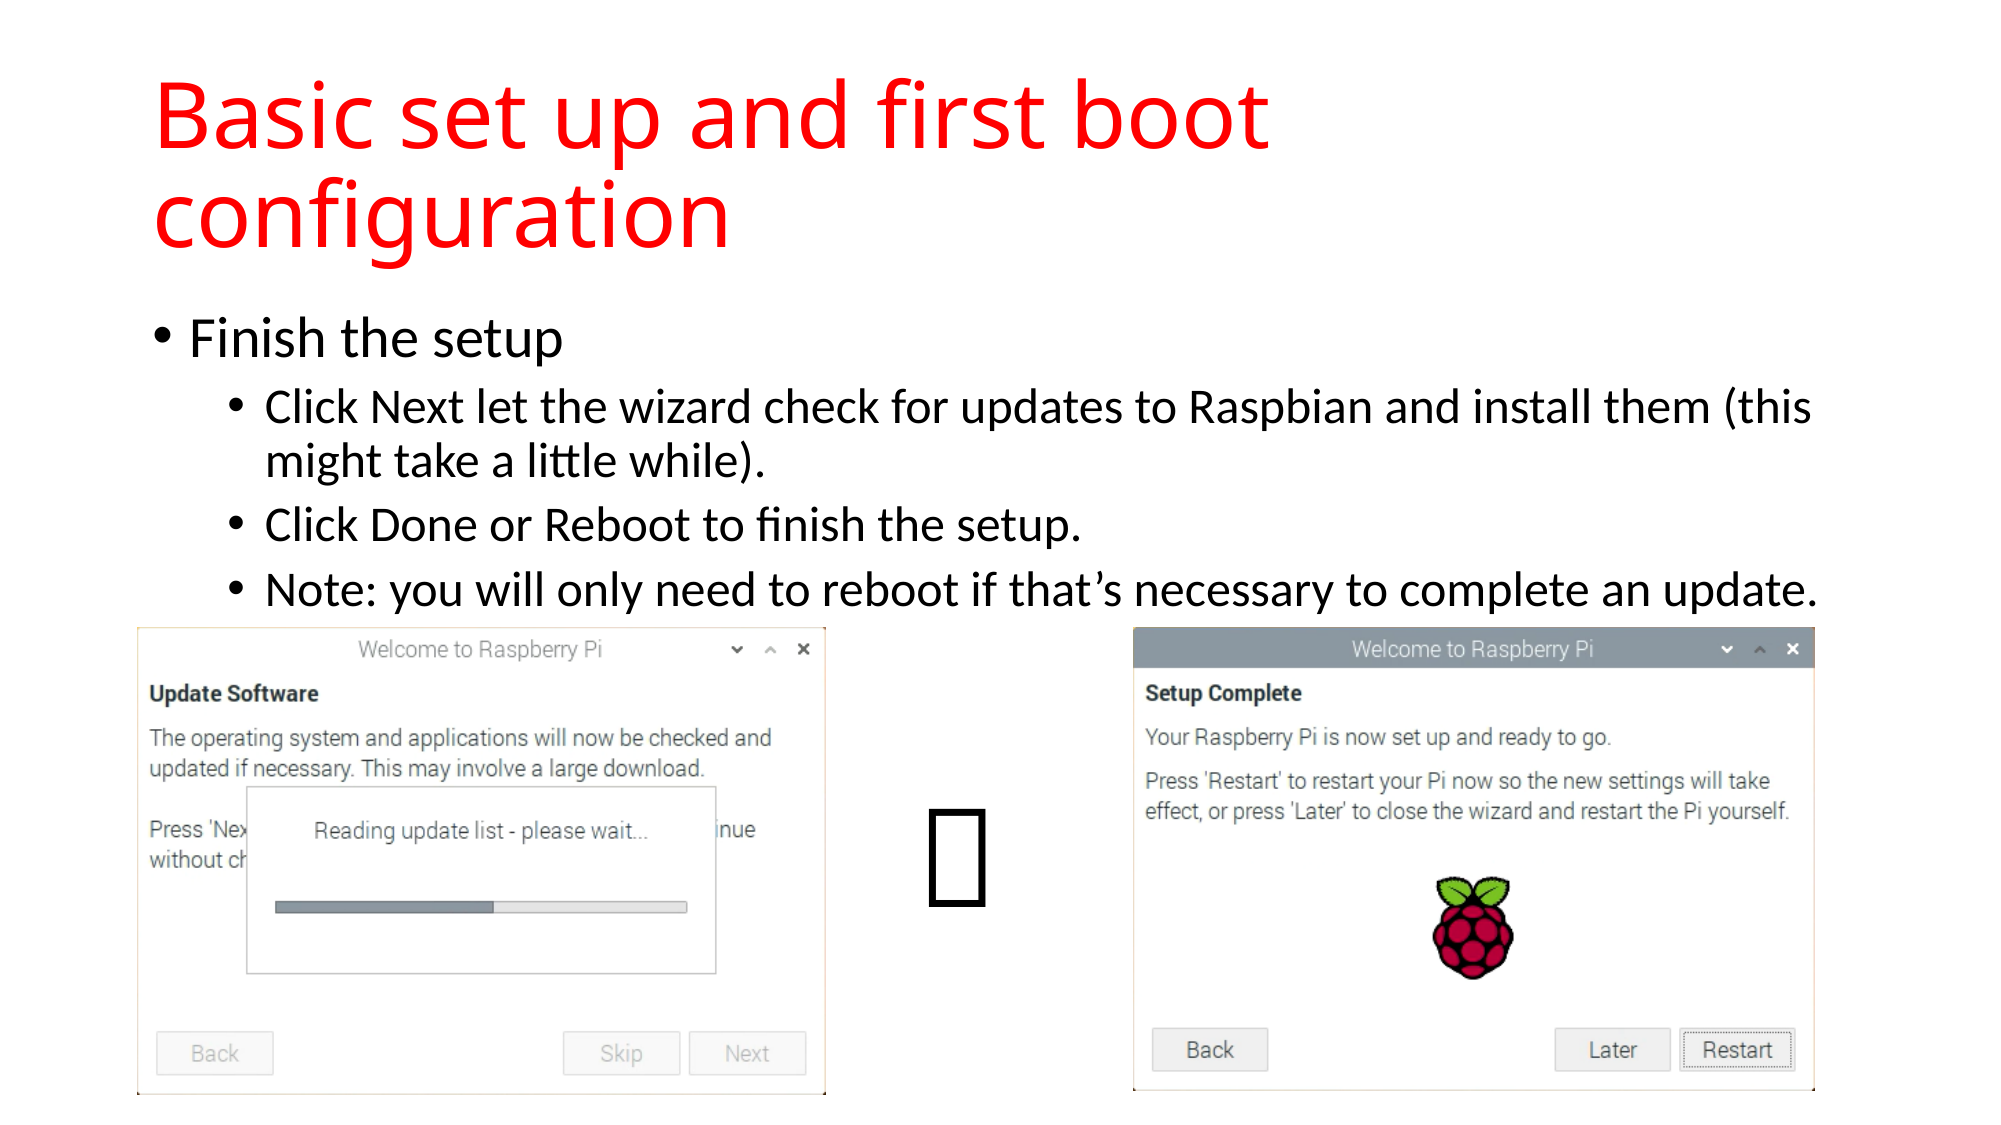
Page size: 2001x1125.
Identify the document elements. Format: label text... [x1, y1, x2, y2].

text_box  [902, 762, 1095, 943]
title Basic set up and first boot configuration [137, 59, 1863, 278]
picture [137, 627, 826, 1095]
list Finish the setup Click Next let the wizard check for updates to Raspbian and install them (this might take a little while). Click Done or Reboot to finish the setup. Note: you will only need to reboot if that’s necessary to complete an update. [137, 299, 1863, 1014]
picture [1133, 627, 1815, 1091]
